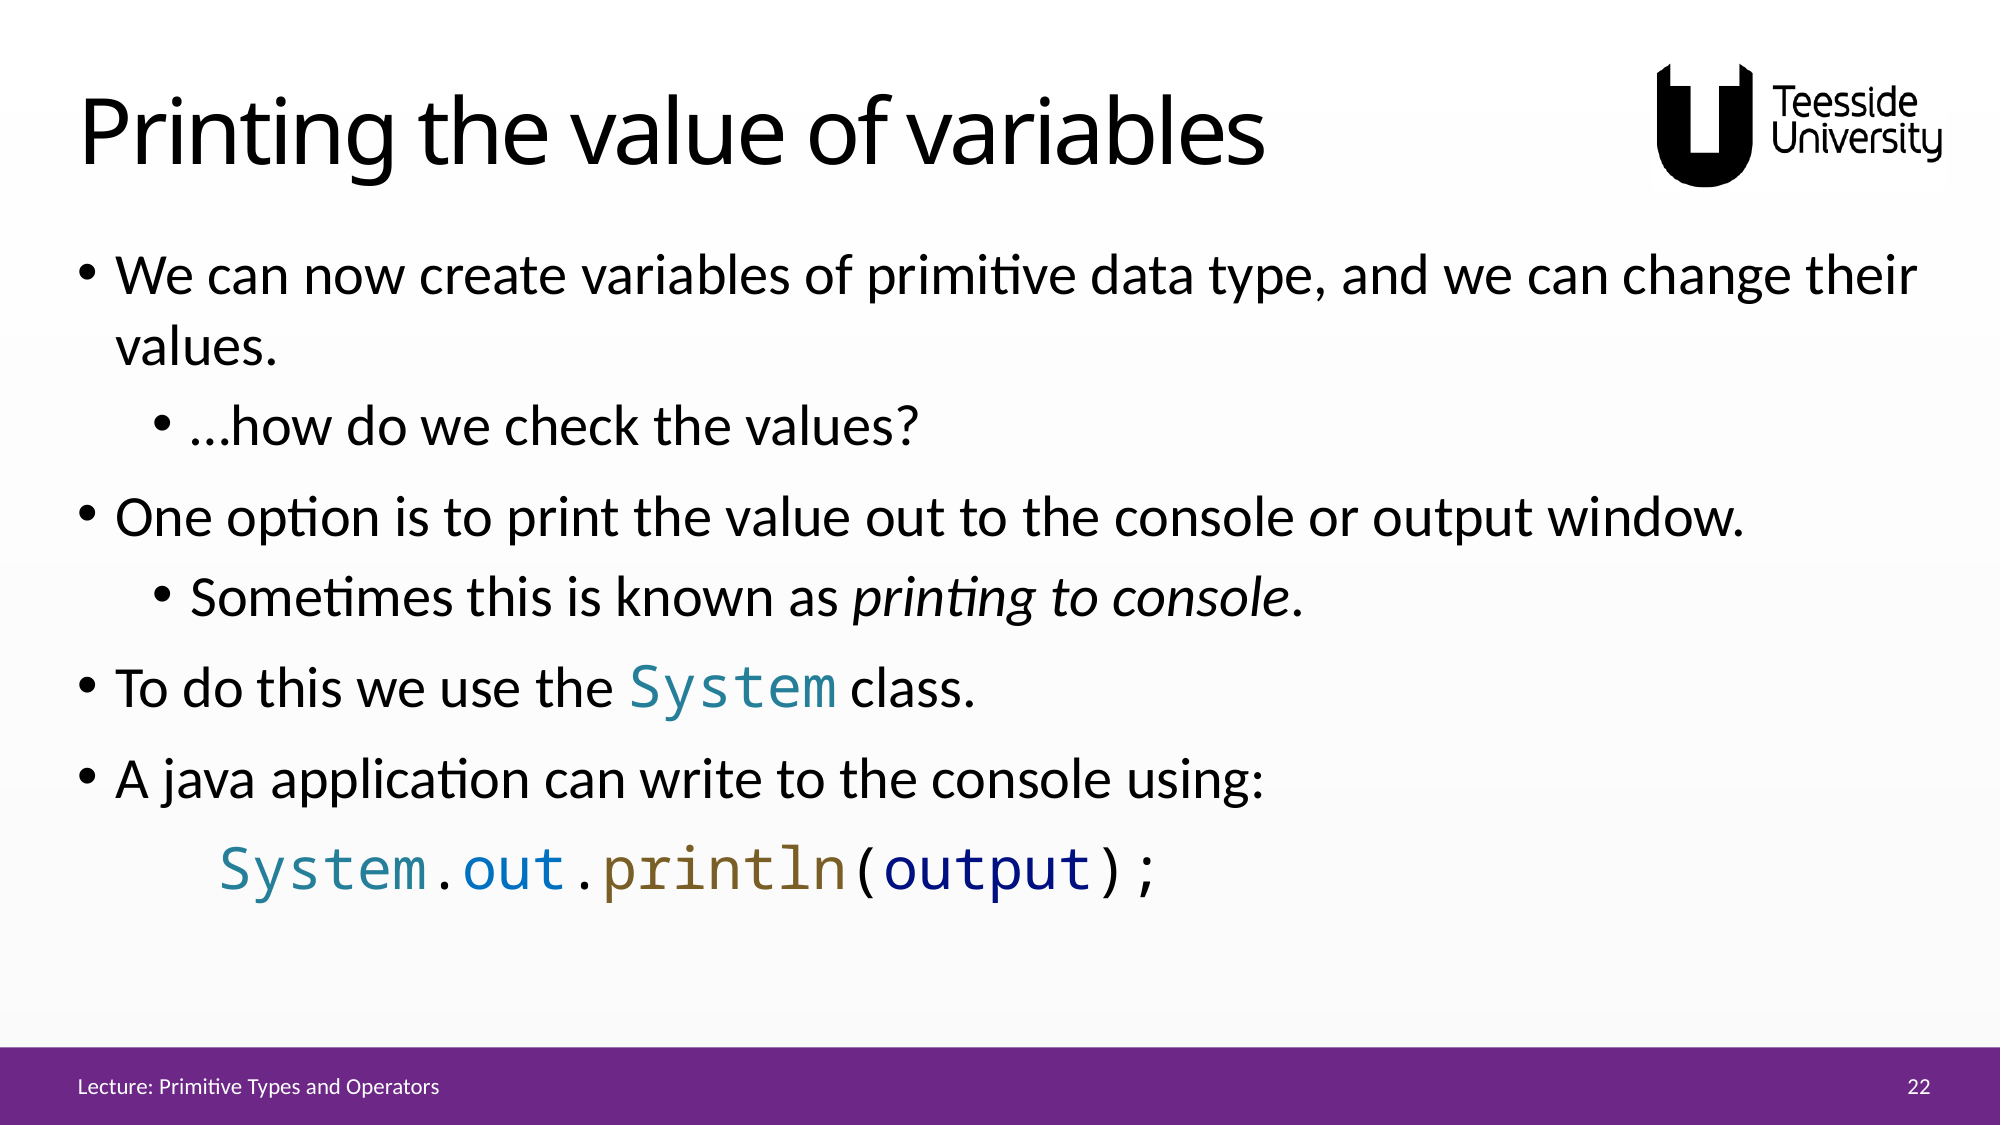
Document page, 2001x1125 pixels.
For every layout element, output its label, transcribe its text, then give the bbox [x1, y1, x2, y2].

list We can now create variables of primitive data type, and we can change their values. …how do we check the values? One option is to print the value out to the console or output window. Sometimes this is known as printing to console. To do this we use the System class. A java application can write to the console using: System.out.println(output); [62, 229, 1946, 1014]
footer Lecture: Primitive Types and Operators [62, 1068, 1811, 1103]
title Printing the value of variables [62, 59, 1623, 191]
slide_number 22 [1833, 1068, 1946, 1103]
picture [1652, 59, 1946, 191]
